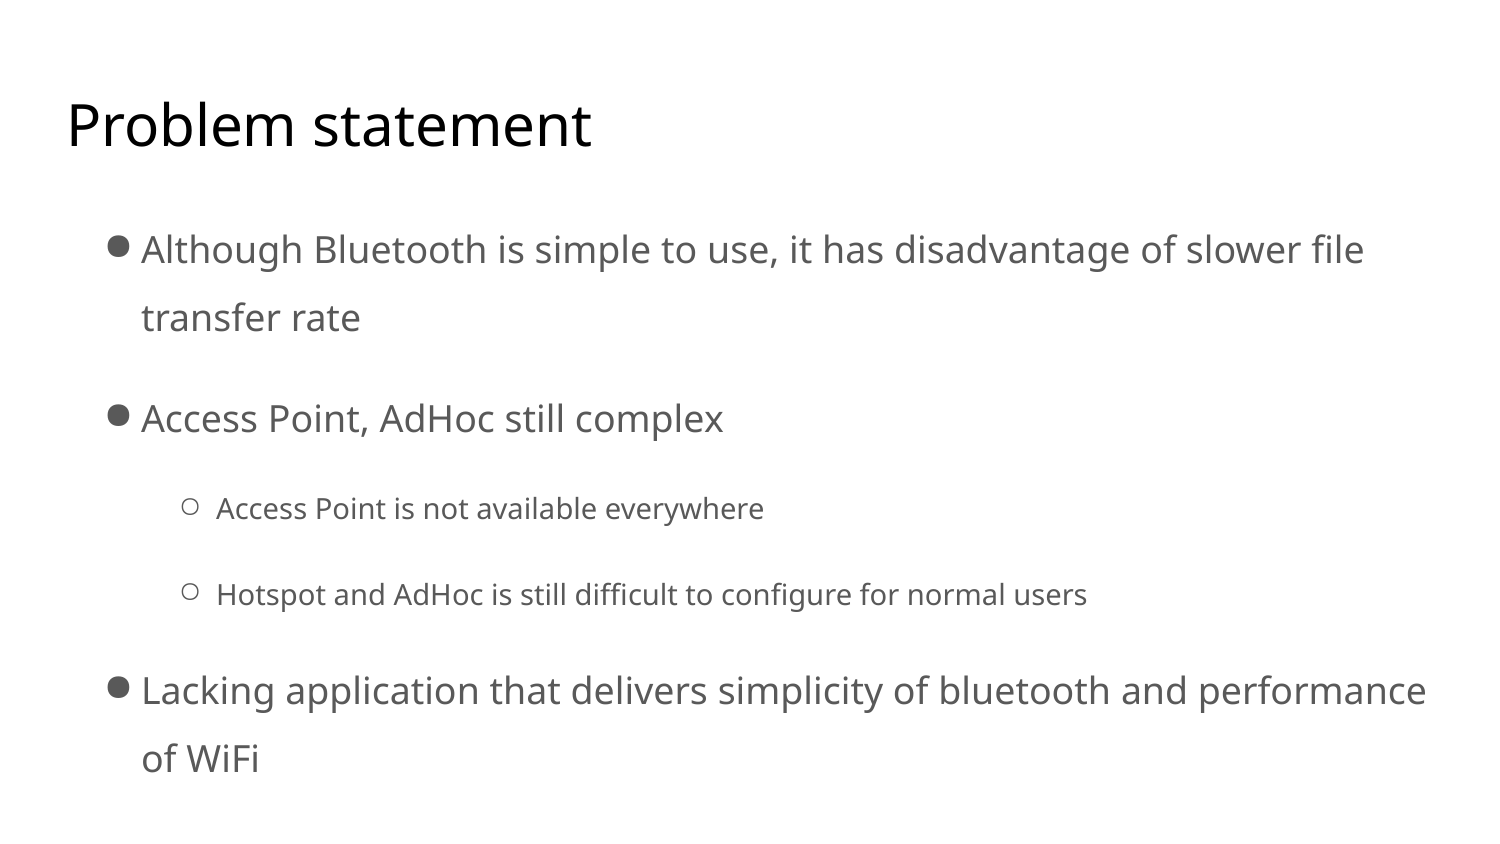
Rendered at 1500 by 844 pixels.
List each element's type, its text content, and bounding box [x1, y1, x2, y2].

list Although Bluetooth is simple to use, it has disadvantage of slower file transfer rate Access Point, AdHoc still complex Access Point is not available everywhere Hotspot and AdHoc is still difficult to configure for normal users Lacking application that delivers simplicity of bluetooth and performance of WiFi [51, 189, 1449, 750]
title Problem statement [51, 72, 1449, 167]
